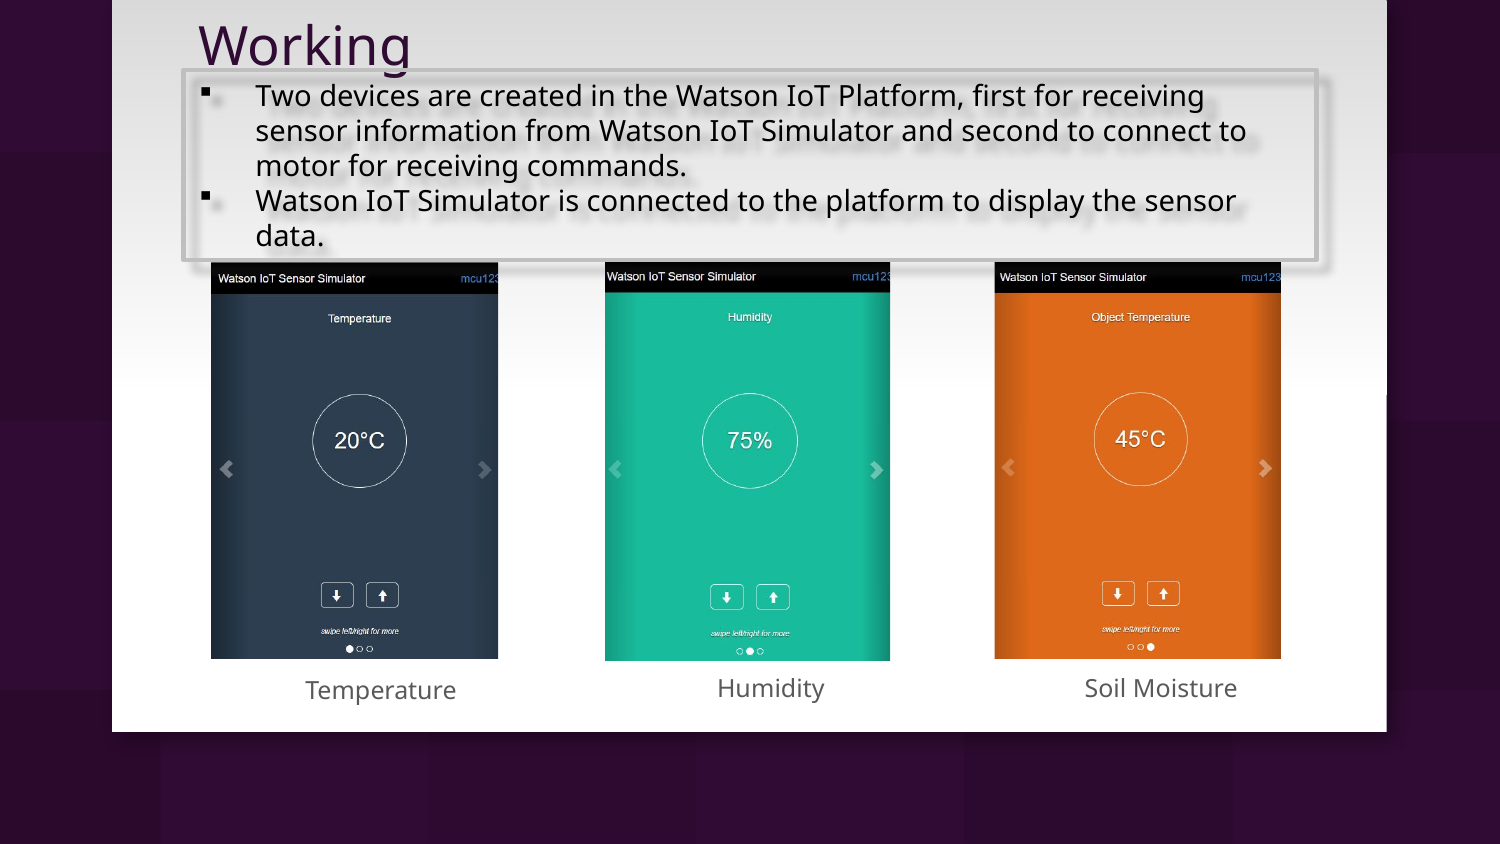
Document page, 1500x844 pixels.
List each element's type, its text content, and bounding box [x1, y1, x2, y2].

list Humidity [572, 659, 923, 715]
picture [994, 262, 1282, 660]
picture [210, 262, 499, 660]
text_box Two devices are created in the Watson IoT Platform, first for receiving sensor information from Watson IoT Simulator and second to connect to motor for receiving commands. Watson IoT Simulator is connected to the platform to display the sensor data. [183, 69, 1317, 261]
list Temperature [182, 659, 533, 717]
title Working [183, 0, 1317, 69]
list Soil Moisture [963, 659, 1313, 715]
picture [604, 260, 891, 662]
